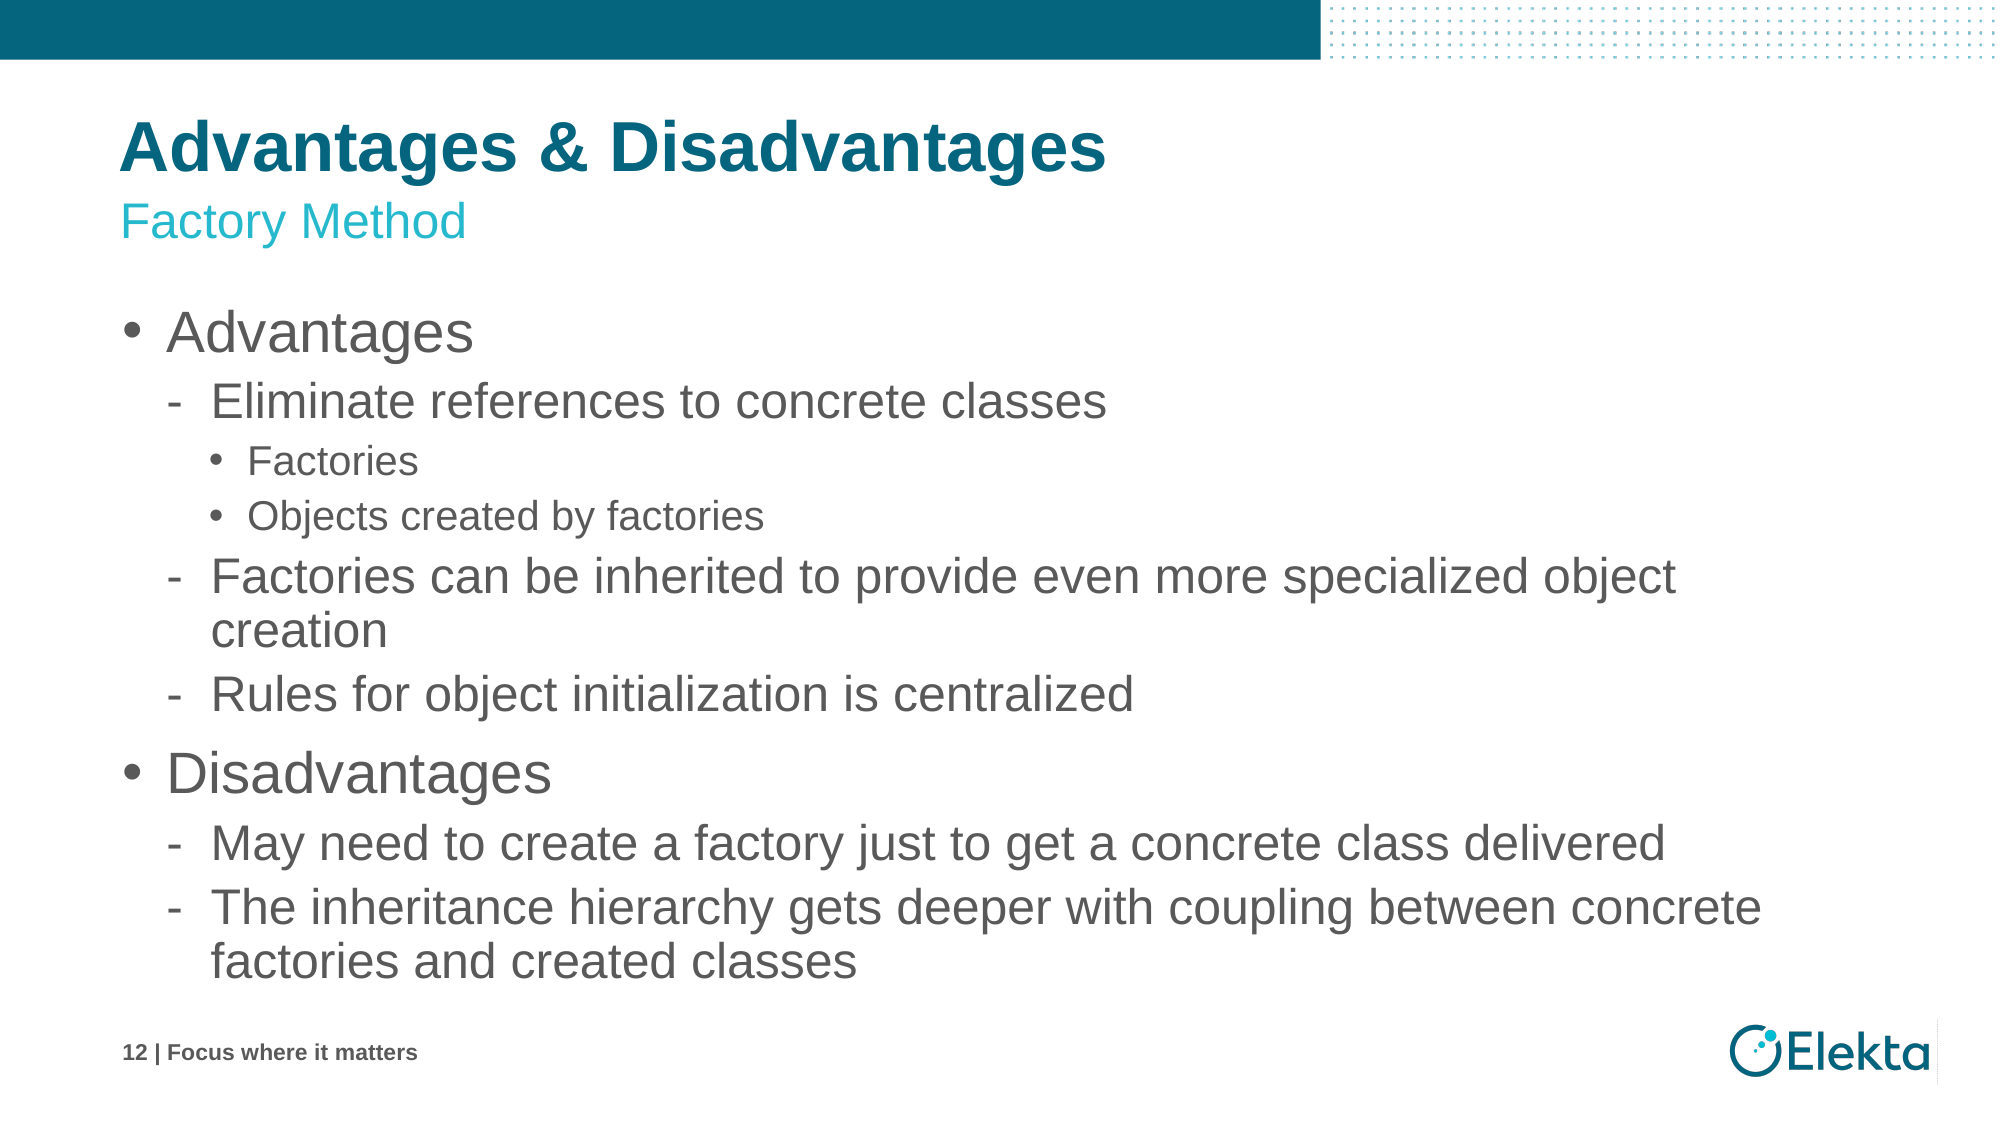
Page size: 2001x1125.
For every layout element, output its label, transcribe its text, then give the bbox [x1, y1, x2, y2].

picture [1322, 2, 2001, 62]
title Advantages & Disadvantages [103, 92, 1881, 188]
subtitle Factory Method [104, 187, 1881, 273]
picture [1722, 1019, 1938, 1085]
list Advantages Eliminate references to concrete classes Factories Objects created by factories Factories can be inherited to provide even more specialized object creation Rules for object initialization is centralized Disadvantages May need to create a factory just to get a concrete class delivered The inheritance hierarchy gets deeper with coupling between concrete factories and created classes [107, 294, 1881, 1014]
